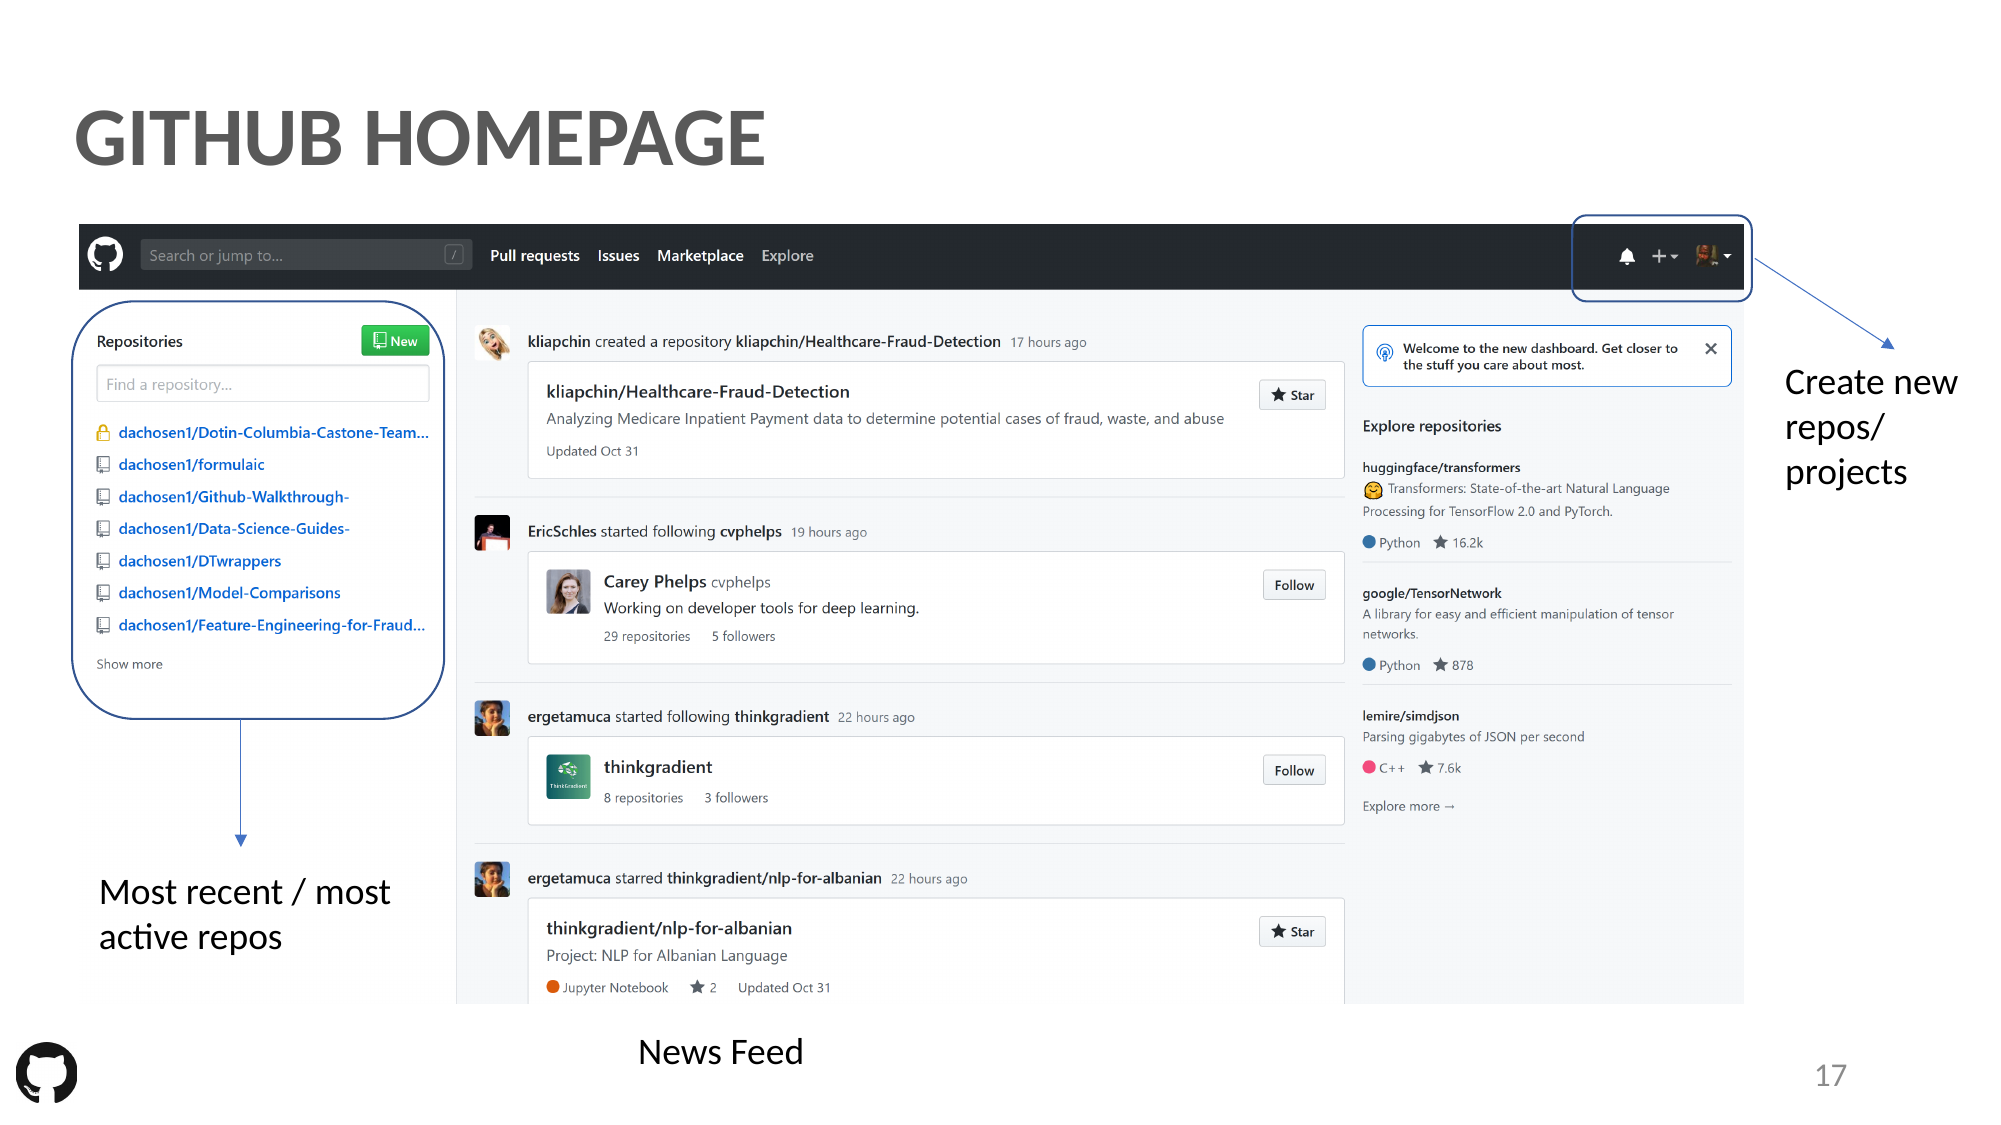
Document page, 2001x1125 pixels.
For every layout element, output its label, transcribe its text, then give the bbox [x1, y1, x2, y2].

text_box Create new repos/ projects [1770, 349, 2000, 500]
picture [16, 1042, 77, 1103]
text_box [1572, 214, 1753, 301]
slide_number 17 [1412, 1042, 1863, 1103]
text_box News Feed [623, 1019, 979, 1080]
text_box [71, 332, 79, 688]
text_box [1754, 258, 1895, 350]
title GITHUB HOMEPAGE [59, 80, 1844, 197]
picture [79, 224, 1744, 1004]
